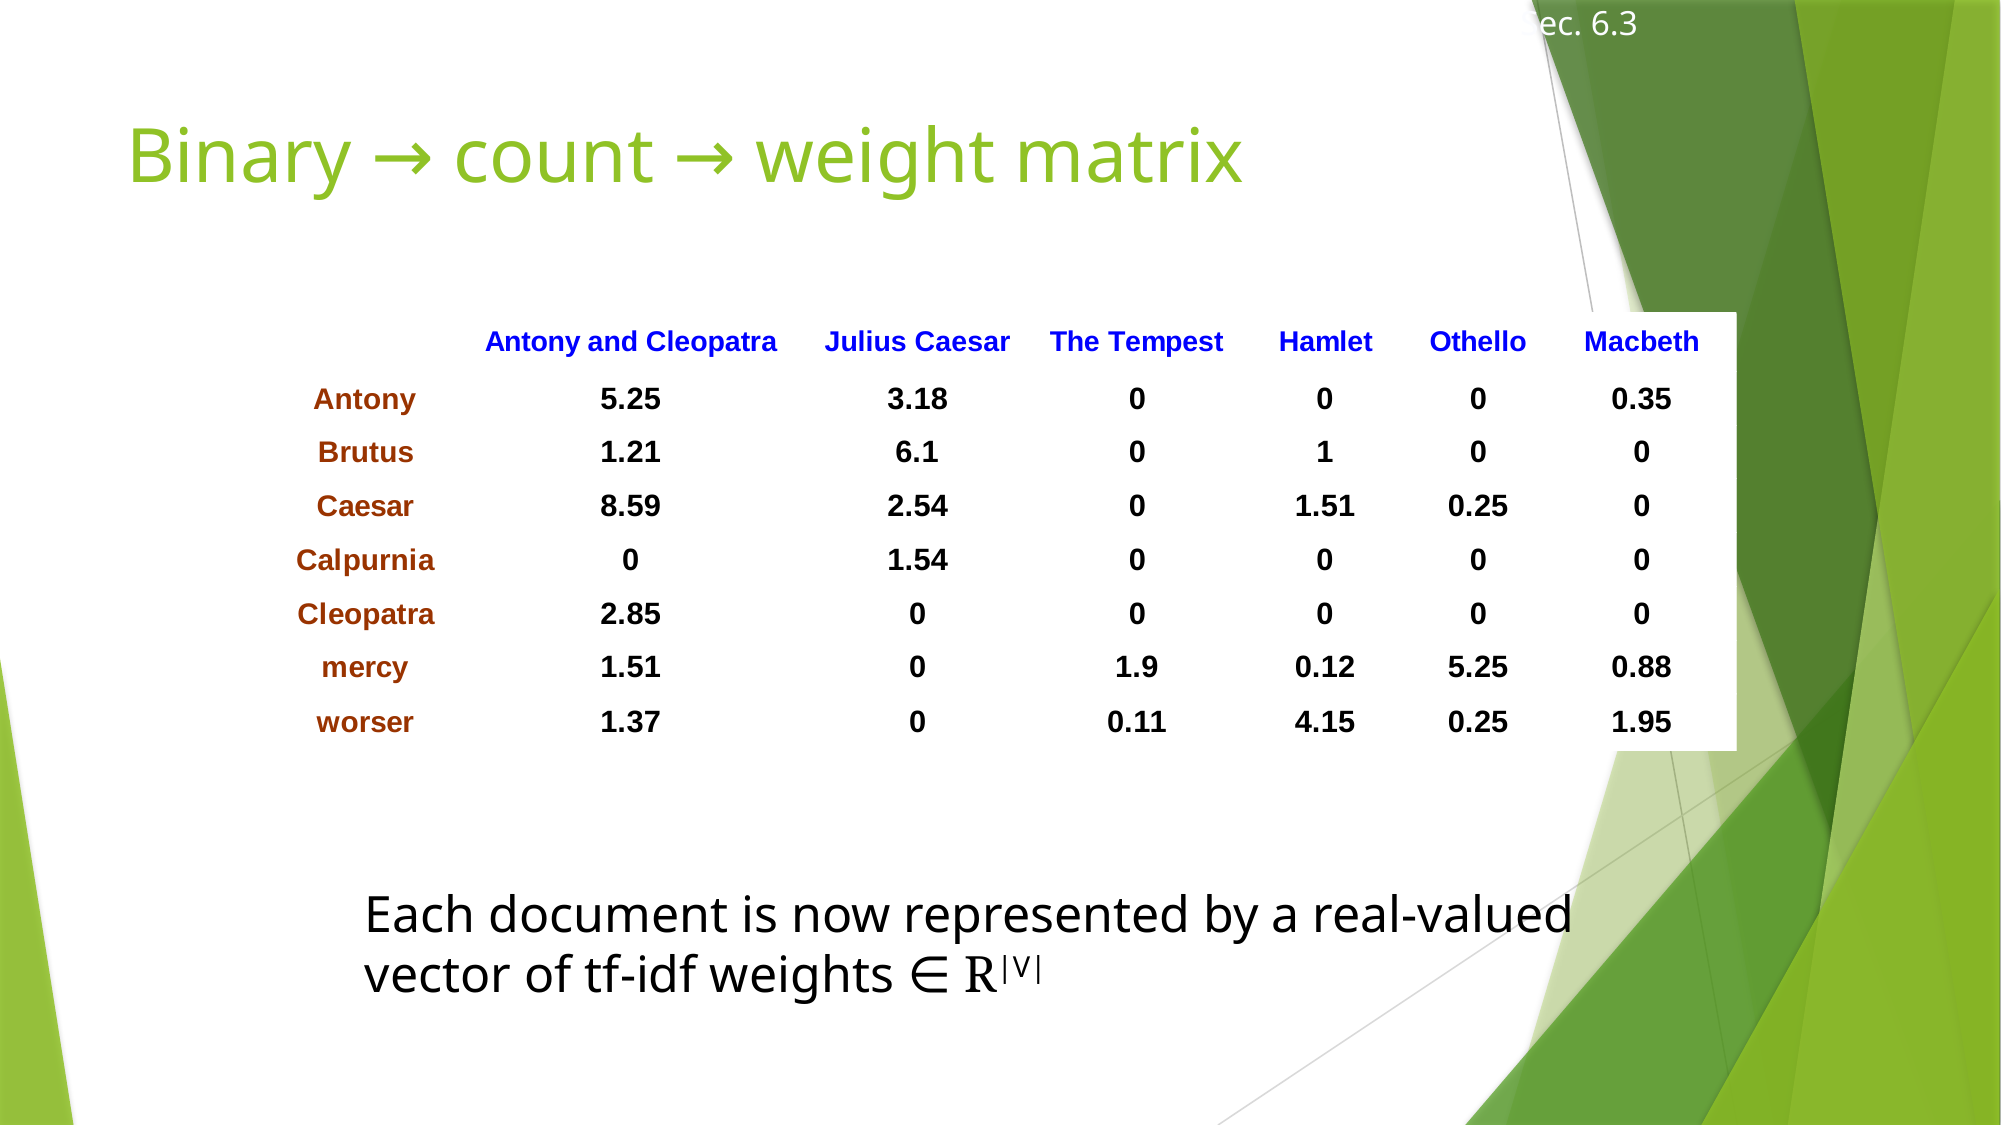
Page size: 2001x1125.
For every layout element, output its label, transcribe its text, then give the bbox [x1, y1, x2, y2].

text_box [269, 311, 1738, 753]
text_box Each document is now represented by a real-valued vector of tf-idf weights ∈ R|V| [350, 874, 1663, 1010]
text_box Sec. 6.3 [1505, 0, 1654, 50]
title Binary → count → weight matrix [111, 99, 1522, 317]
